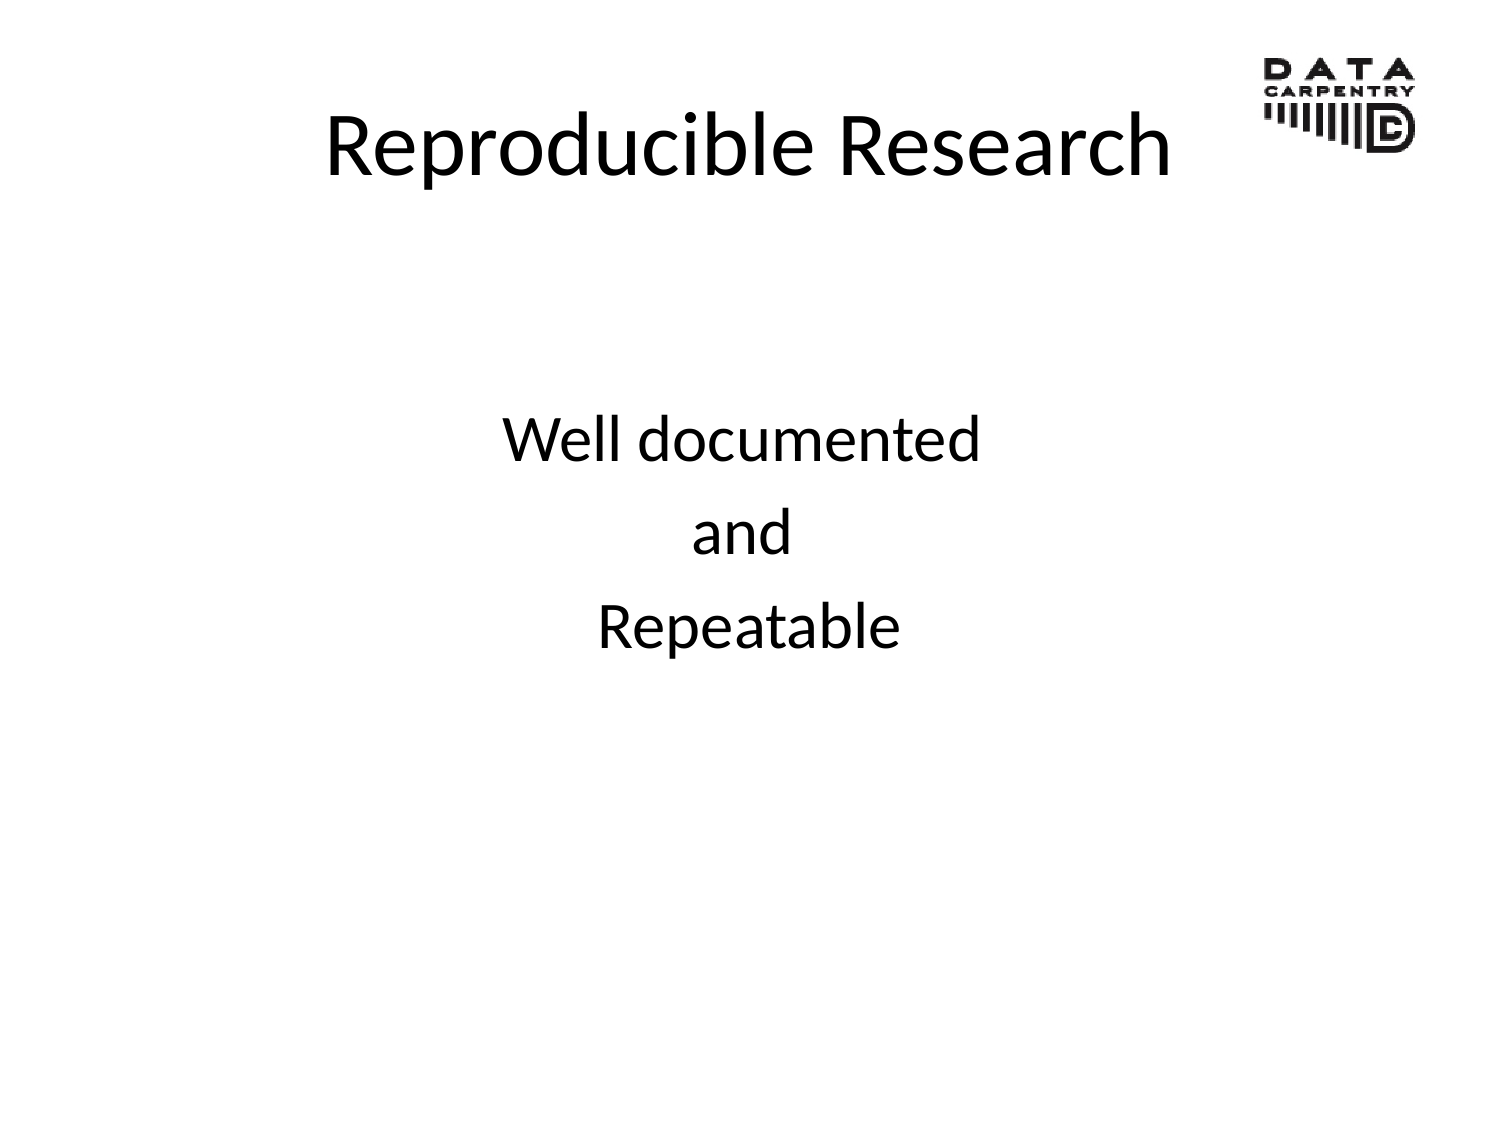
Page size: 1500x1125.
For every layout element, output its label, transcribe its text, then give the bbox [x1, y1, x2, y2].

picture [1229, 44, 1445, 164]
title Reproducible Research [75, 45, 1425, 233]
list Well documented and Repeatable [75, 387, 1425, 725]
